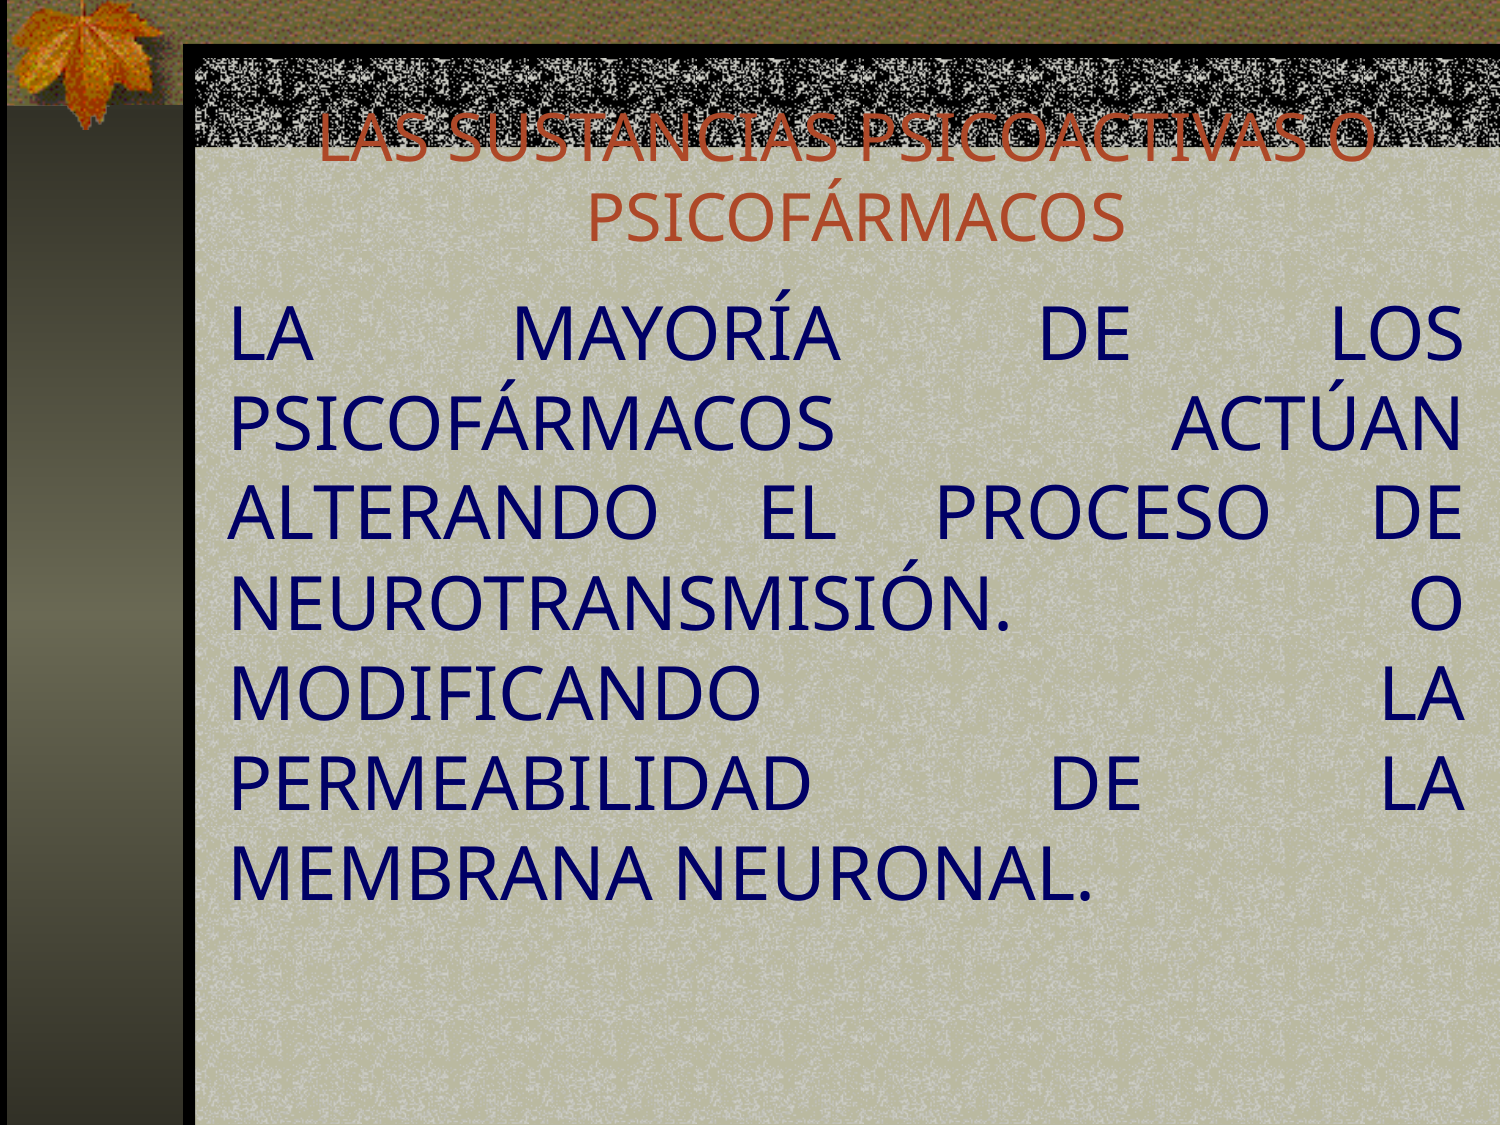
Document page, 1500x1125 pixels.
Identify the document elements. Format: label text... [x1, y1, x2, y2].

picture [7, 0, 1500, 130]
picture [196, 58, 1500, 1124]
text_box LAS SUSTANCIAS PSICOACTIVAS O PSICOFÁRMACOS [212, 87, 1500, 263]
title LA MAYORÍA DE LOS PSICOFÁRMACOS ACTÚAN ALTERANDO EL PROCESO DE NEUROTRANSMISIÓN. O MODIFICANDO LA PERMEABILIDAD DE LA MEMBRANA NEURONAL. [212, 275, 1482, 925]
